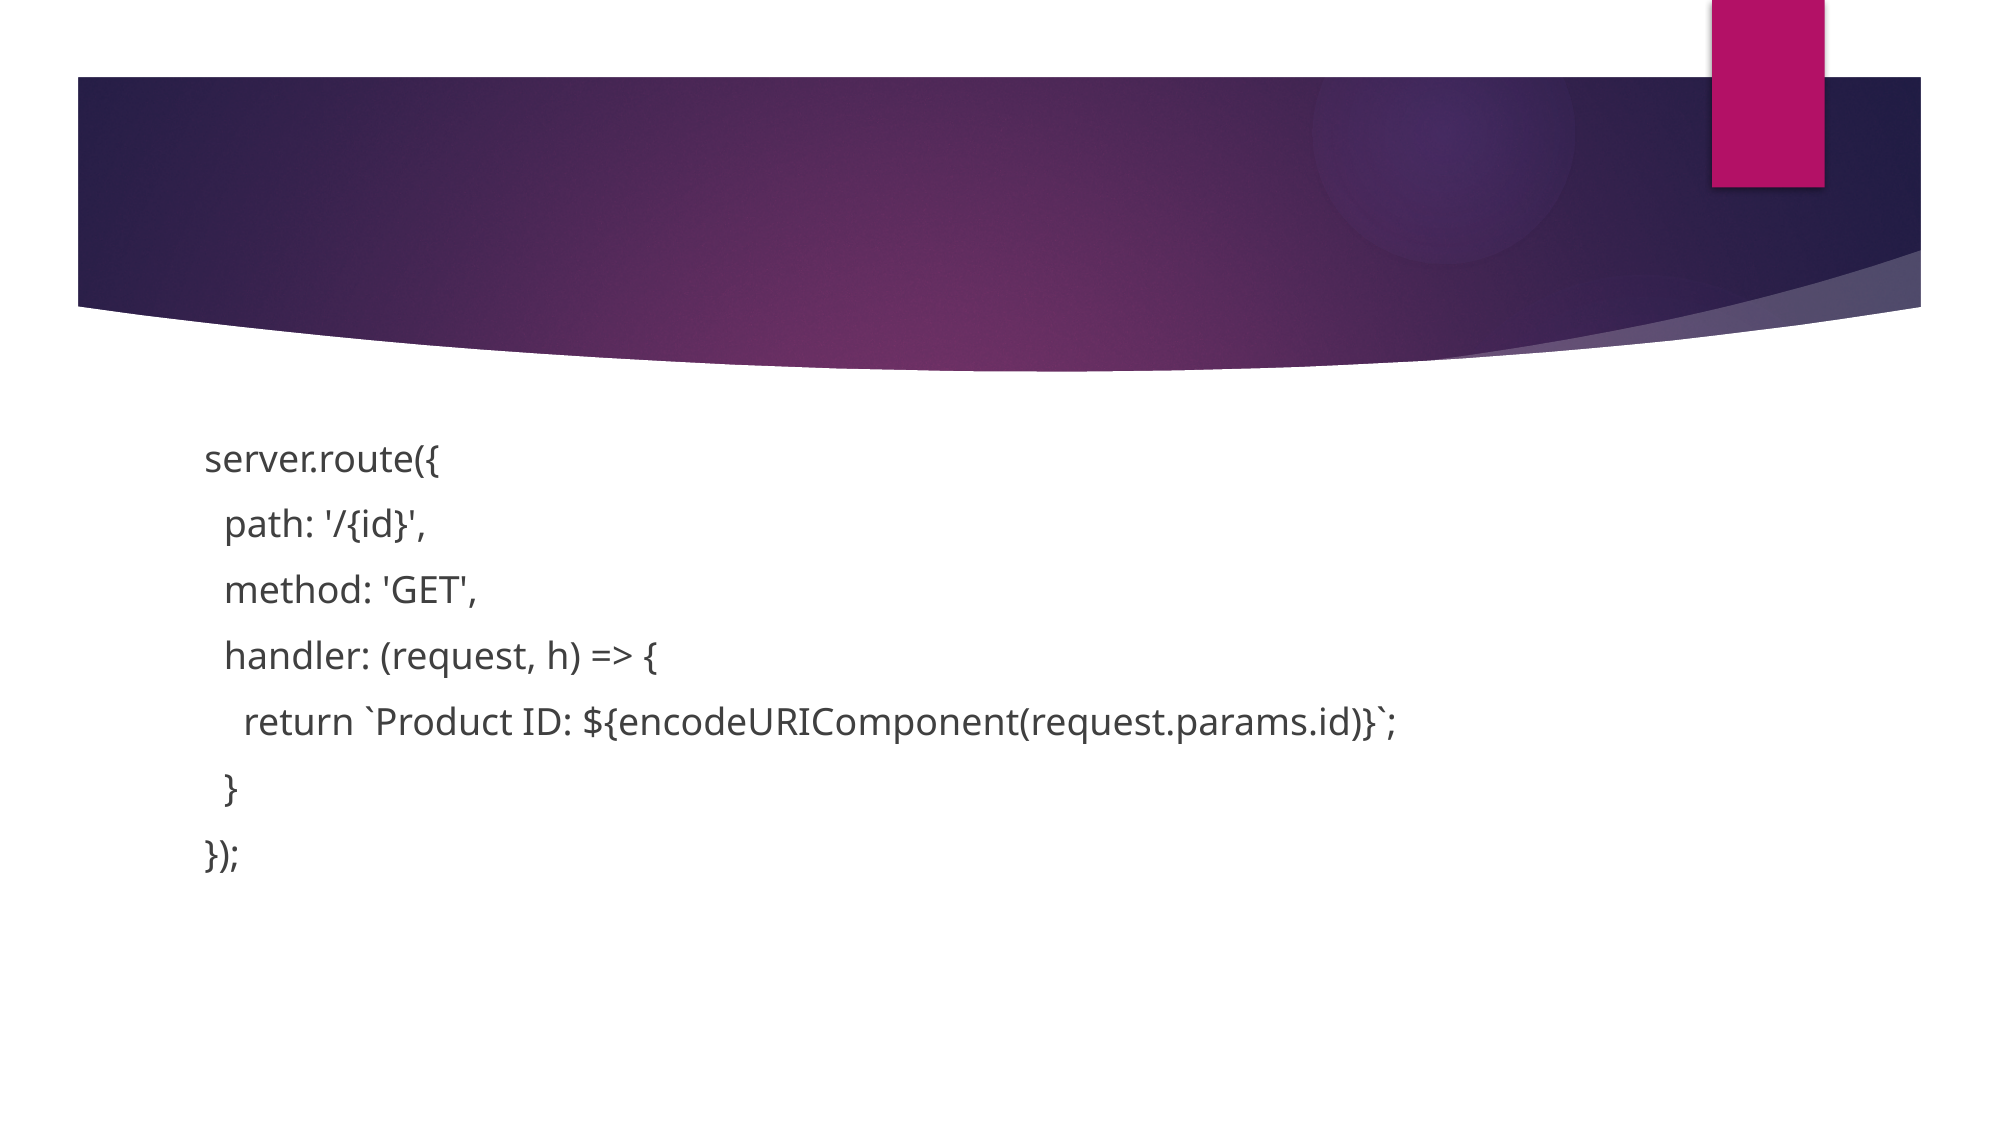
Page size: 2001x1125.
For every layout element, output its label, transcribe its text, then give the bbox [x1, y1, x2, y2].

list server.route({ path: '/{id}', method: 'GET', handler: (request, h) => { return `Product ID: ${encodeURIComponent(request.params.id)}`; } }); [189, 427, 1638, 988]
